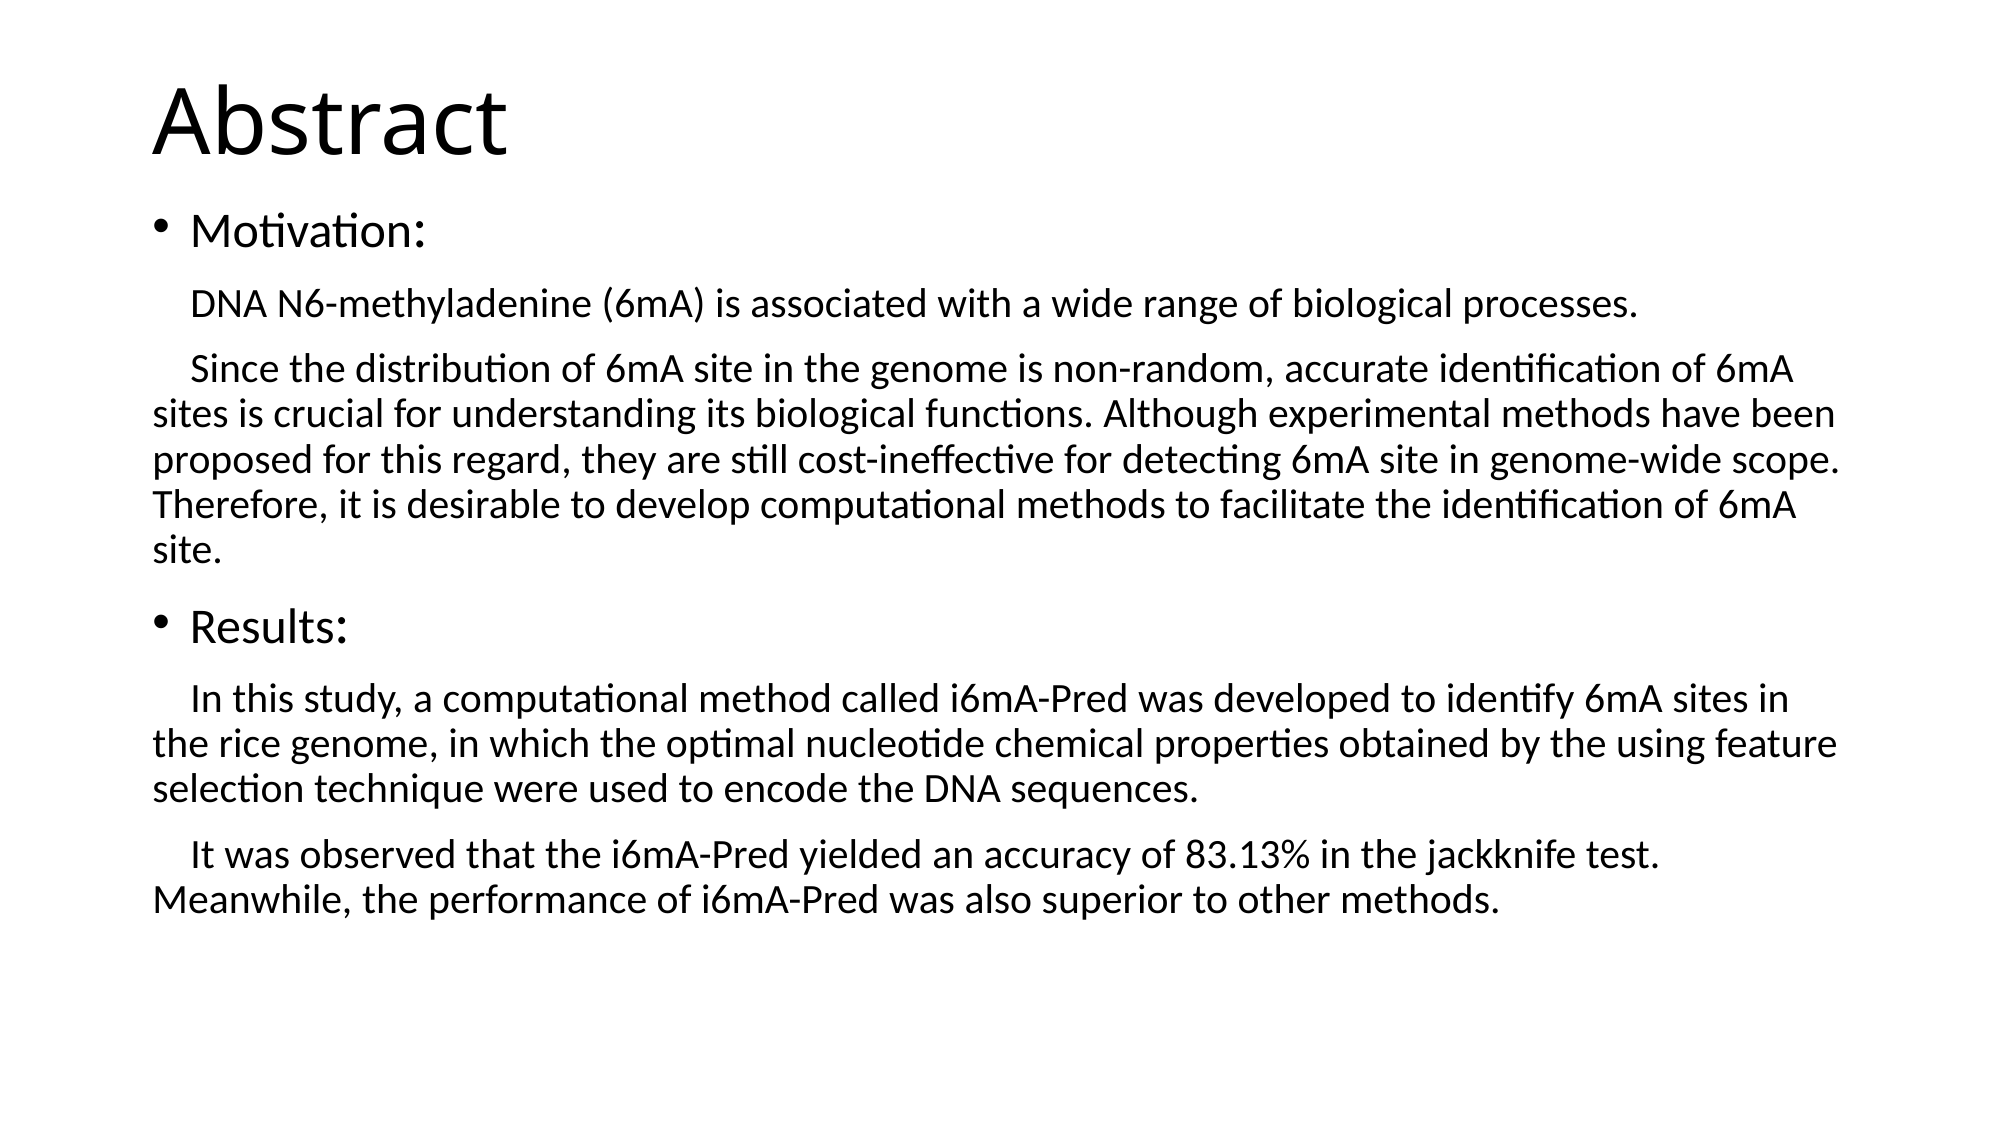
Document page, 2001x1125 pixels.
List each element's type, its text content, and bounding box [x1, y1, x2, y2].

list Motivation: DNA N6-methyladenine (6mA) is associated with a wide range of biological processes. Since the distribution of 6mA site in the genome is non-random, accurate identification of 6mA sites is crucial for understanding its biological functions. Although experimental methods have been proposed for this regard, they are still cost-ineffective for detecting 6mA site in genome-wide scope. Therefore, it is desirable to develop computational methods to facilitate the identification of 6mA site. Results: In this study, a computational method called i6mA-Pred was developed to identify 6mA sites in the rice genome, in which the optimal nucleotide chemical properties obtained by the using feature selection technique were used to encode the DNA sequences. It was observed that the i6mA-Pred yielded an accuracy of 83.13% in the jackknife test. Meanwhile, the performance of i6mA-Pred was also superior to other methods. [137, 189, 1863, 1052]
title Abstract [137, 59, 1863, 189]
